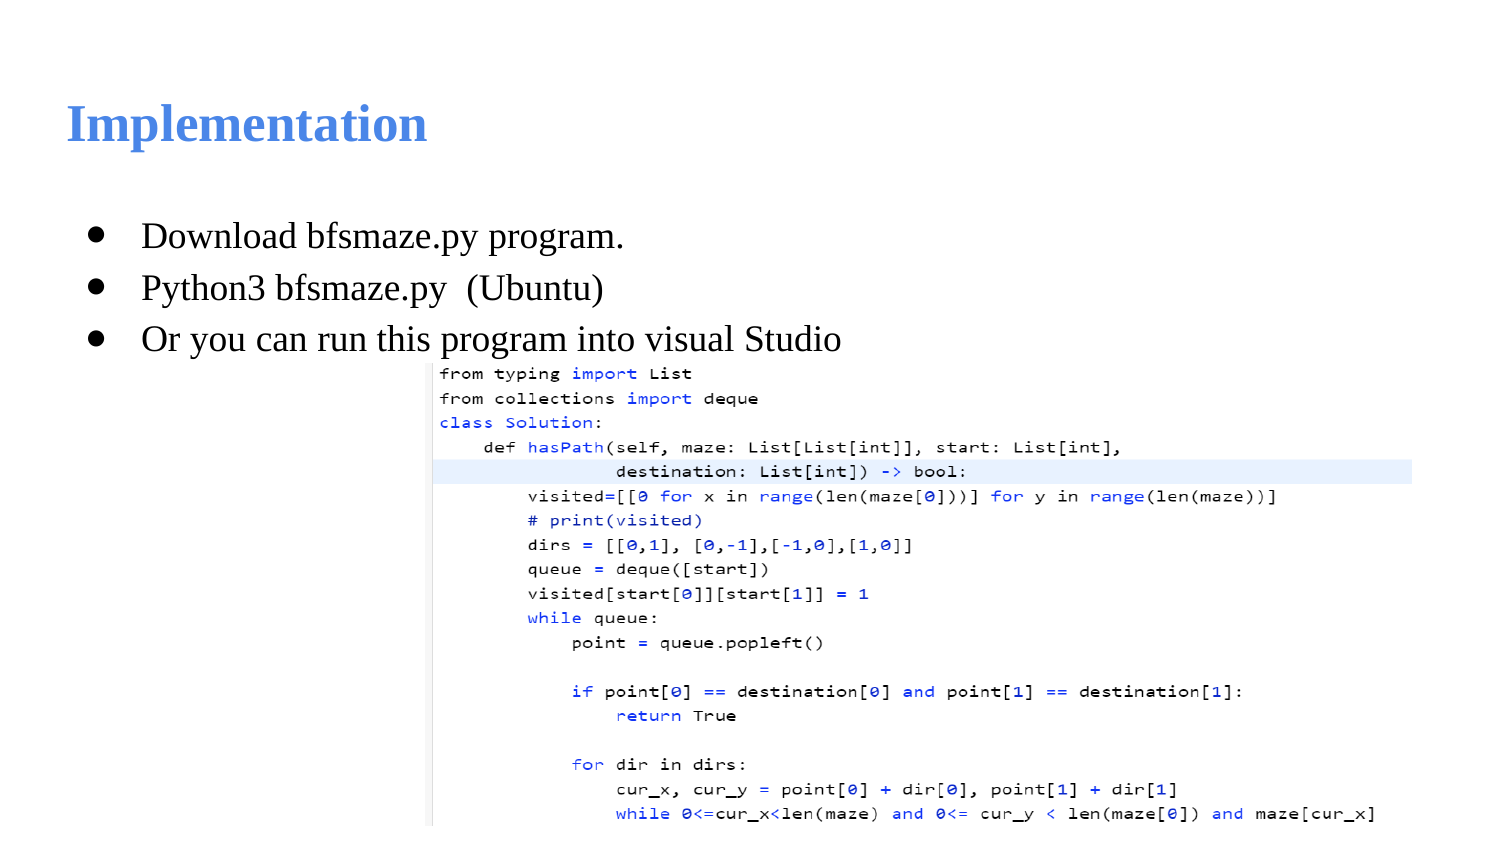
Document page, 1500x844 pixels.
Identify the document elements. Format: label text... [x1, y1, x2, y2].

list Download bfsmaze.py program. Python3 bfsmaze.py (Ubuntu) Or you can run this program into visual Studio [51, 189, 1449, 750]
title Implementation [51, 72, 1449, 167]
picture [425, 363, 1412, 826]
